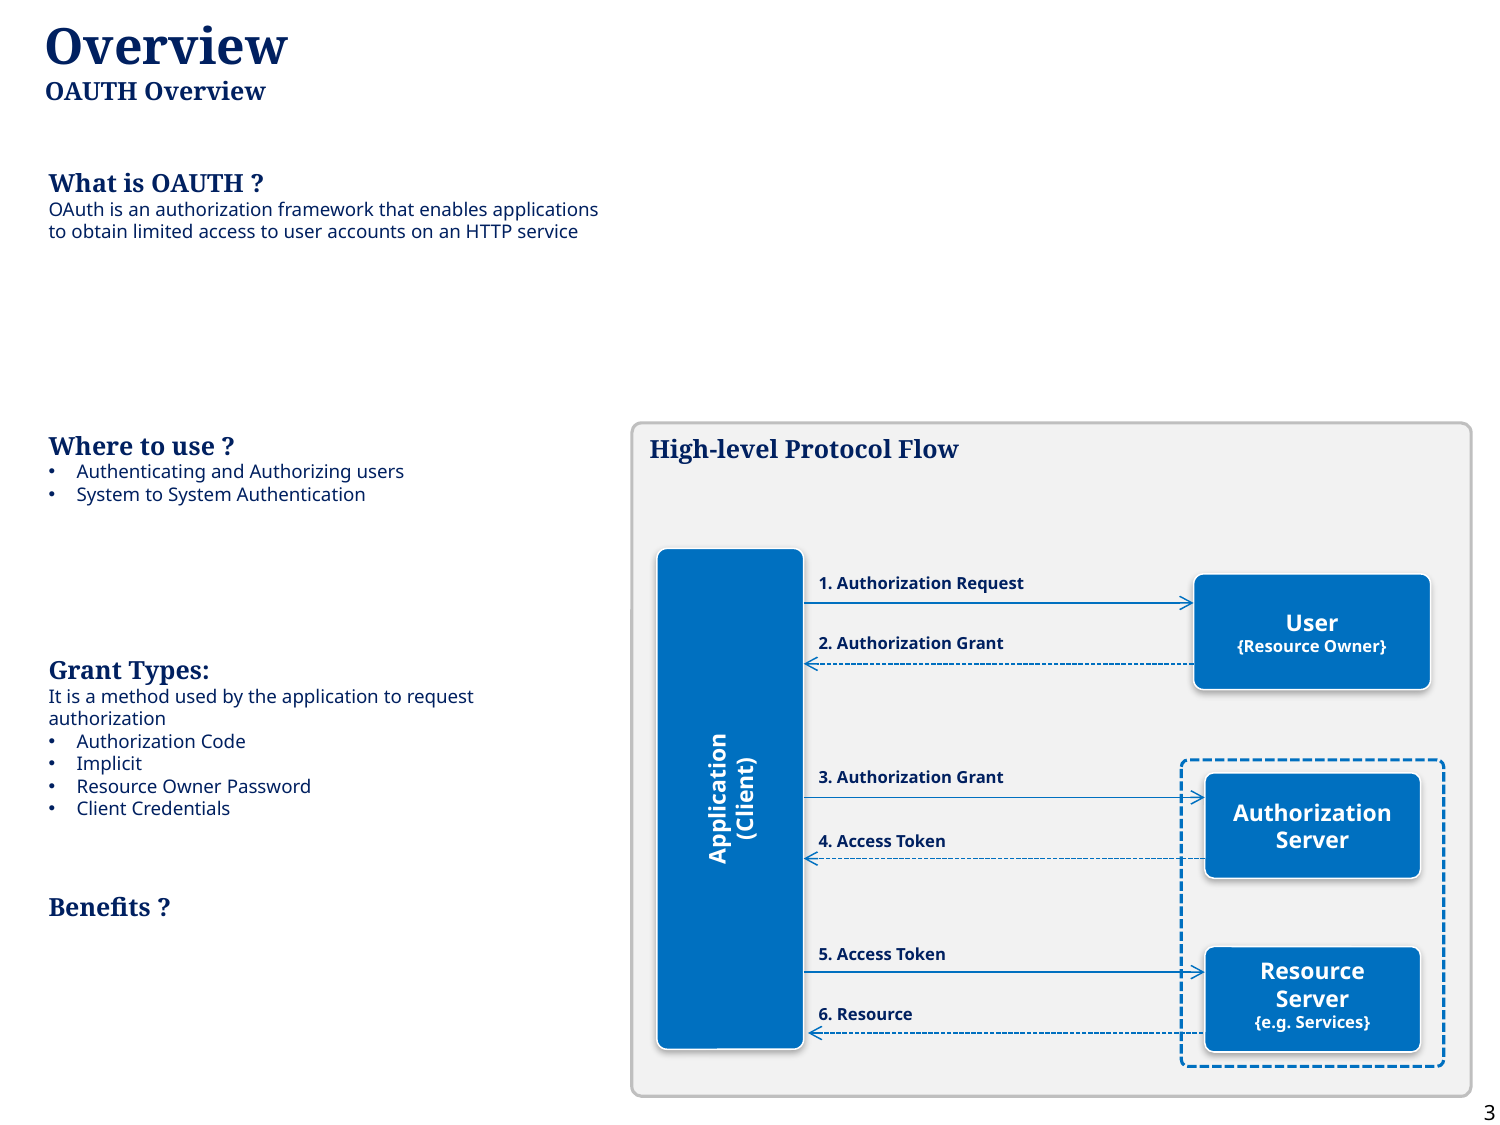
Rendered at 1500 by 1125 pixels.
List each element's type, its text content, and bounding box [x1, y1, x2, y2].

text_box [1181, 759, 1444, 1067]
text_box 2. Authorization Grant [803, 625, 1095, 661]
text_box 5. Access Token [803, 936, 1095, 971]
text_box 4. Access Token [803, 823, 1095, 858]
slide_number 3 [1376, 1091, 1500, 1125]
text_box Application (Client) [656, 547, 805, 1051]
text_box Authorization Server [1203, 771, 1422, 880]
text_box User {Resource Owner} [1192, 573, 1432, 691]
text_box High-level Protocol Flow [631, 422, 1472, 1097]
title Overview OAUTH Overview [29, 3, 1462, 109]
text_box Benefits ? [33, 884, 493, 930]
text_box 3. Authorization Grant [803, 759, 1095, 795]
text_box 1. Authorization Request [803, 565, 1095, 601]
text_box Resource Server {e.g. Services} [1203, 945, 1422, 1053]
text_box Where to use ? Authenticating and Authorizing users System to System Authentication [33, 422, 495, 513]
text_box 6. Resource [803, 996, 1095, 1031]
text_box What is OAUTH ? OAuth is an authorization framework that enables applications to obtain limited access to user accounts on an HTTP service [33, 160, 627, 250]
text_box Grant Types: It is a method used by the application to request authorization Authorization Code Implicit Resource Owner Password Client Credentials [33, 647, 495, 827]
